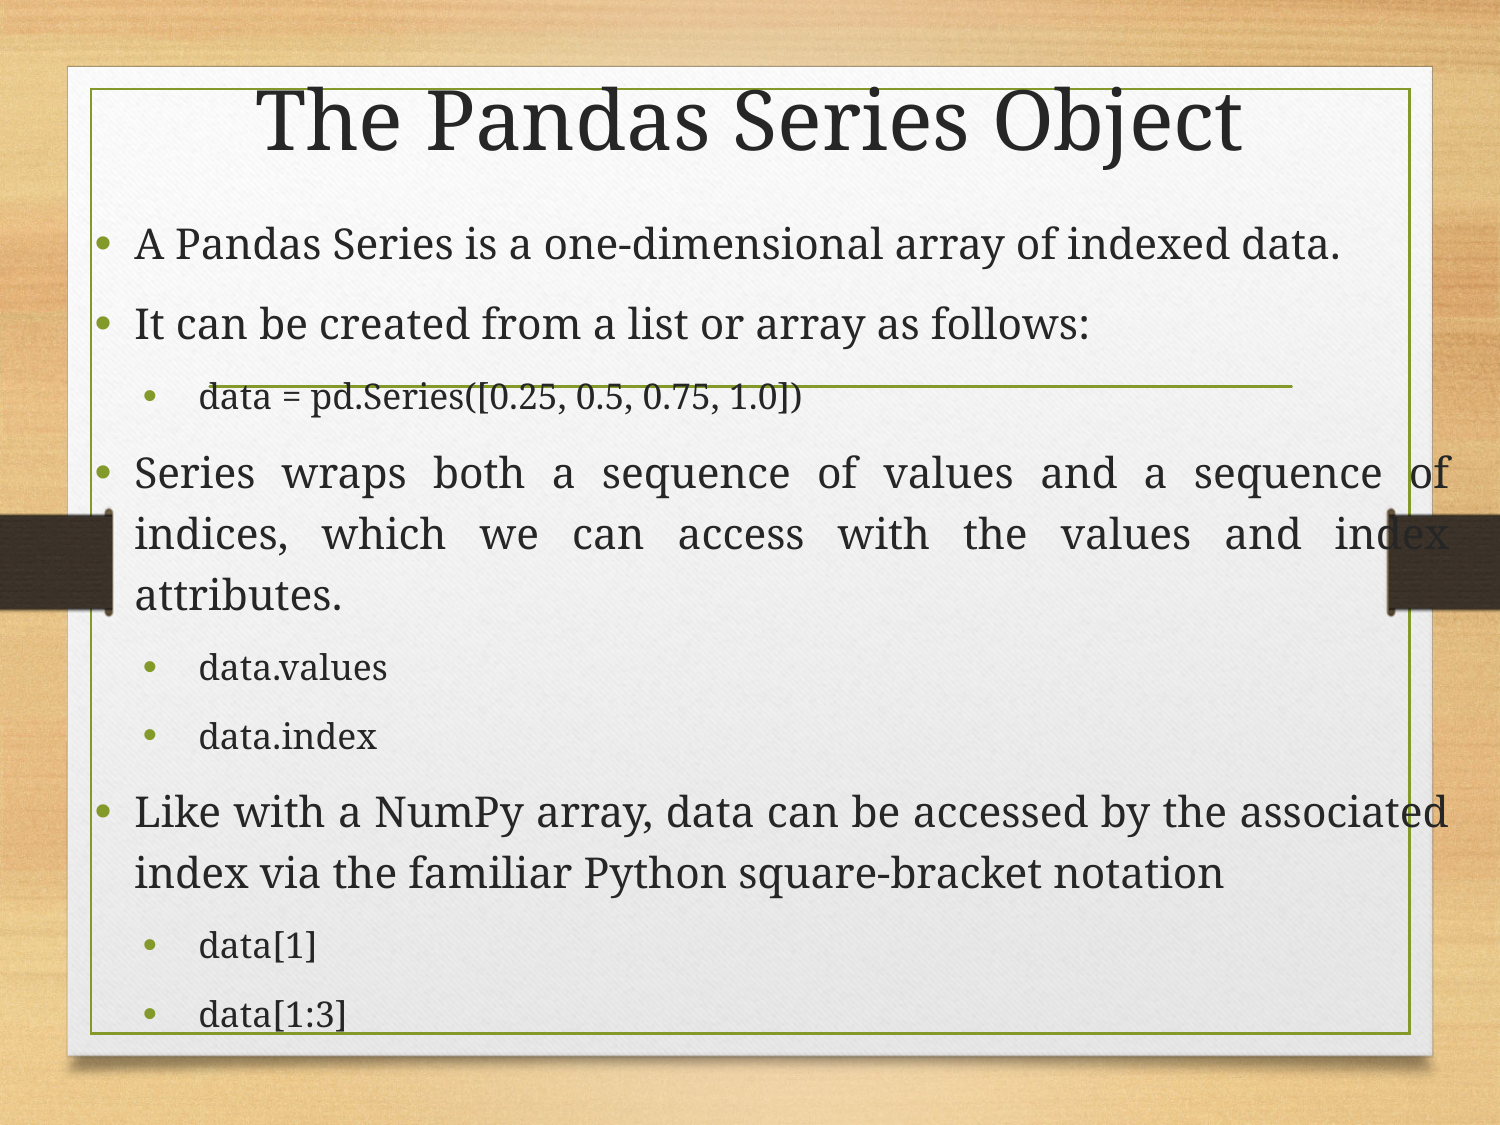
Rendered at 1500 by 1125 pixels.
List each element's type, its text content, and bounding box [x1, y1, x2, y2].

title The Pandas Series Object [75, 23, 1425, 211]
list A Pandas Series is a one-dimensional array of indexed data. It can be created from a list or array as follows: data = pd.Series([0.25, 0.5, 0.75, 1.0]) Series wraps both a sequence of values and a sequence of indices, which we can access with the values and index attributes. data.values data.index Like with a NumPy array, data can be accessed by the associated index via the familiar Python square-bracket notation data[1] data[1:3] [79, 199, 1465, 1097]
picture [0, 0, 1500, 1125]
